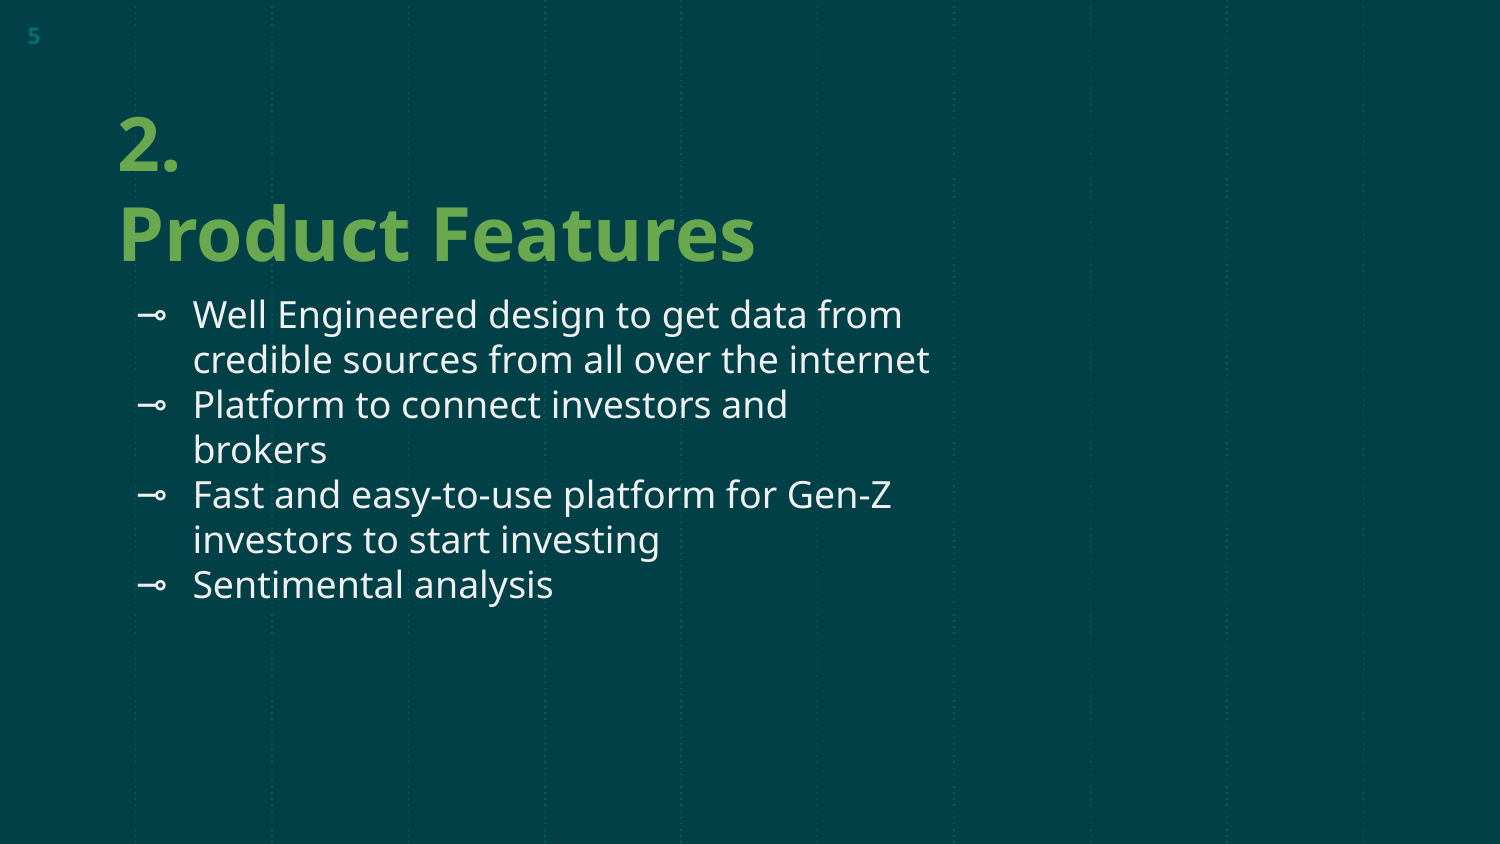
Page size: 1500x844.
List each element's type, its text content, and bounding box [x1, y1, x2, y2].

title 2. Product Features [102, 100, 1087, 291]
slide_number 5 [12, 6, 103, 66]
subtitle Well Engineered design to get data from credible sources from all over the internet Platform to connect investors and brokers Fast and easy-to-use platform for Gen-Z investors to start investing Sentimental analysis [102, 275, 947, 405]
